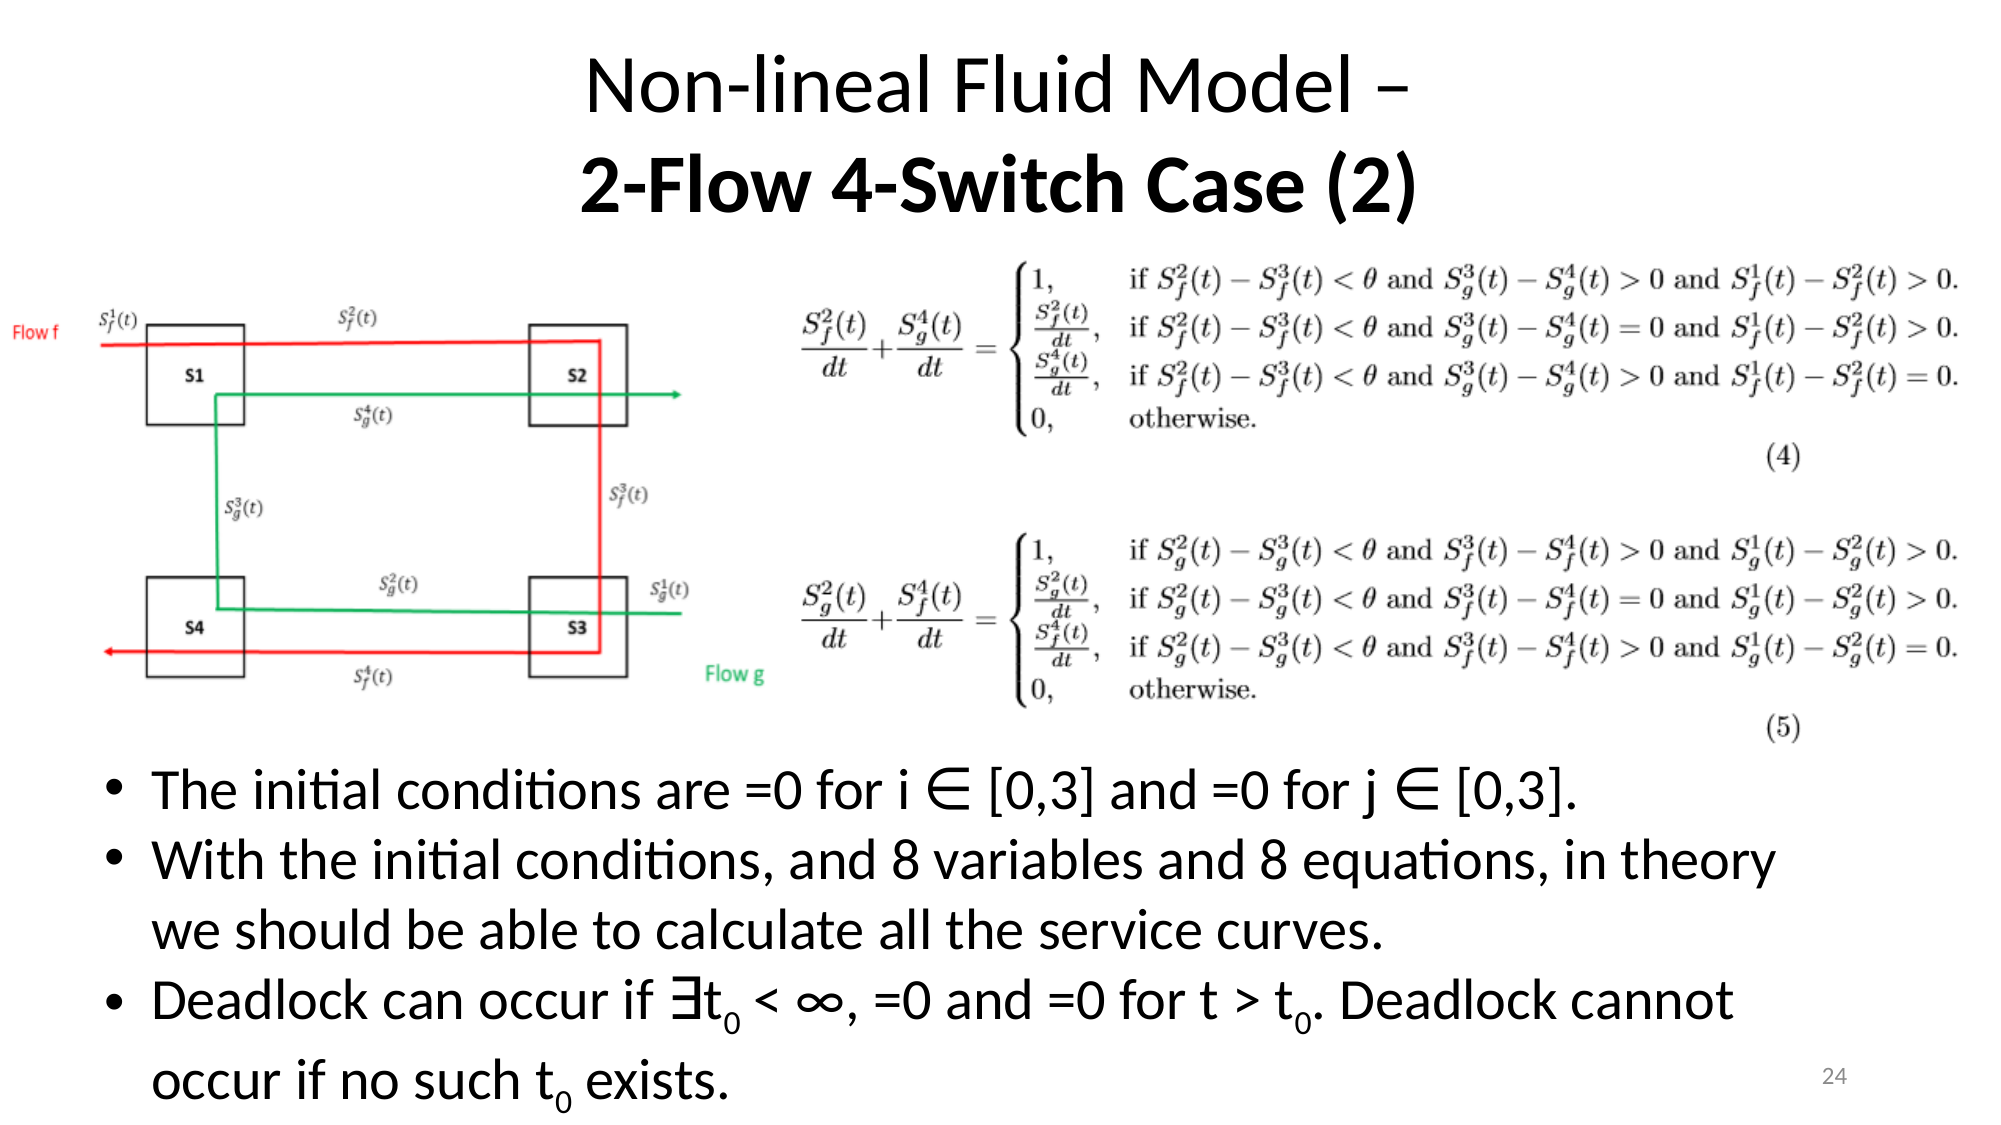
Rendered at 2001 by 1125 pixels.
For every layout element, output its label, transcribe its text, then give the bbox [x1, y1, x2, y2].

slide_number 24 [1412, 1044, 1863, 1105]
text_box Non-lineal Fluid Model – 2-Flow 4-Switch Case (2) [214, 21, 1786, 237]
picture [0, 236, 1987, 770]
